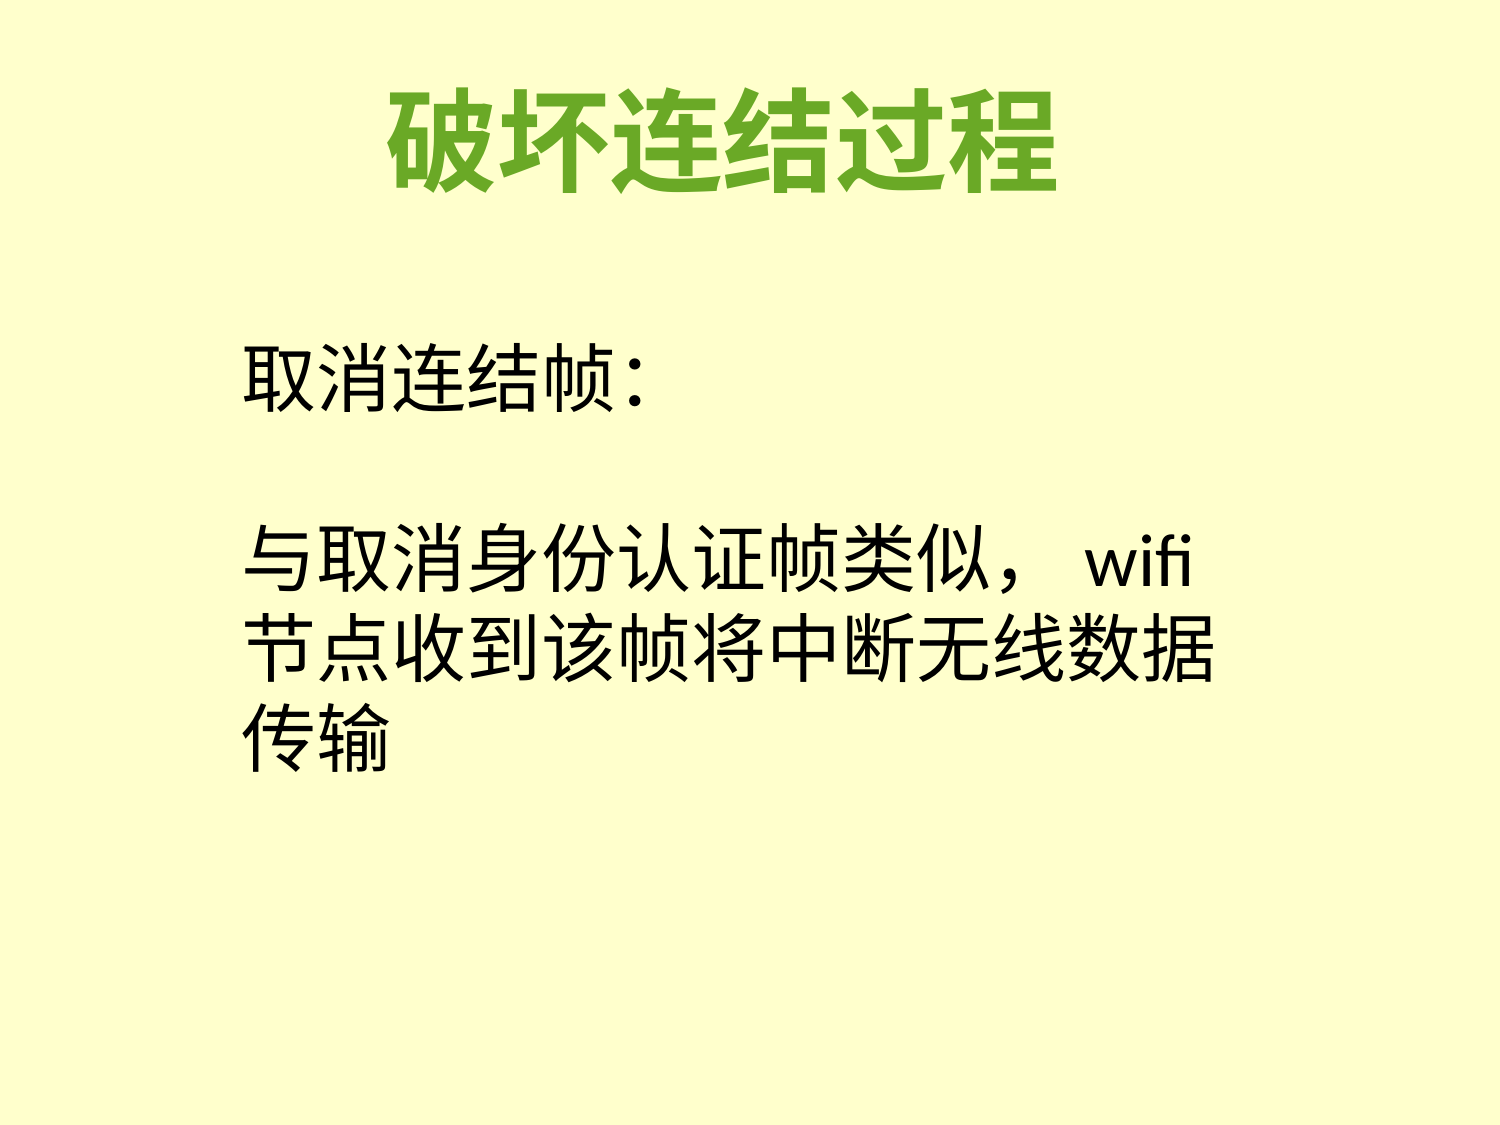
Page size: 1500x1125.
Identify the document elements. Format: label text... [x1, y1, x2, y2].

text_box 破坏连结过程 [235, 63, 1211, 214]
text_box 取消连结帧： 与取消身份认证帧类似，wifi节点收到该帧将中断无线数据传输 [226, 324, 1282, 860]
